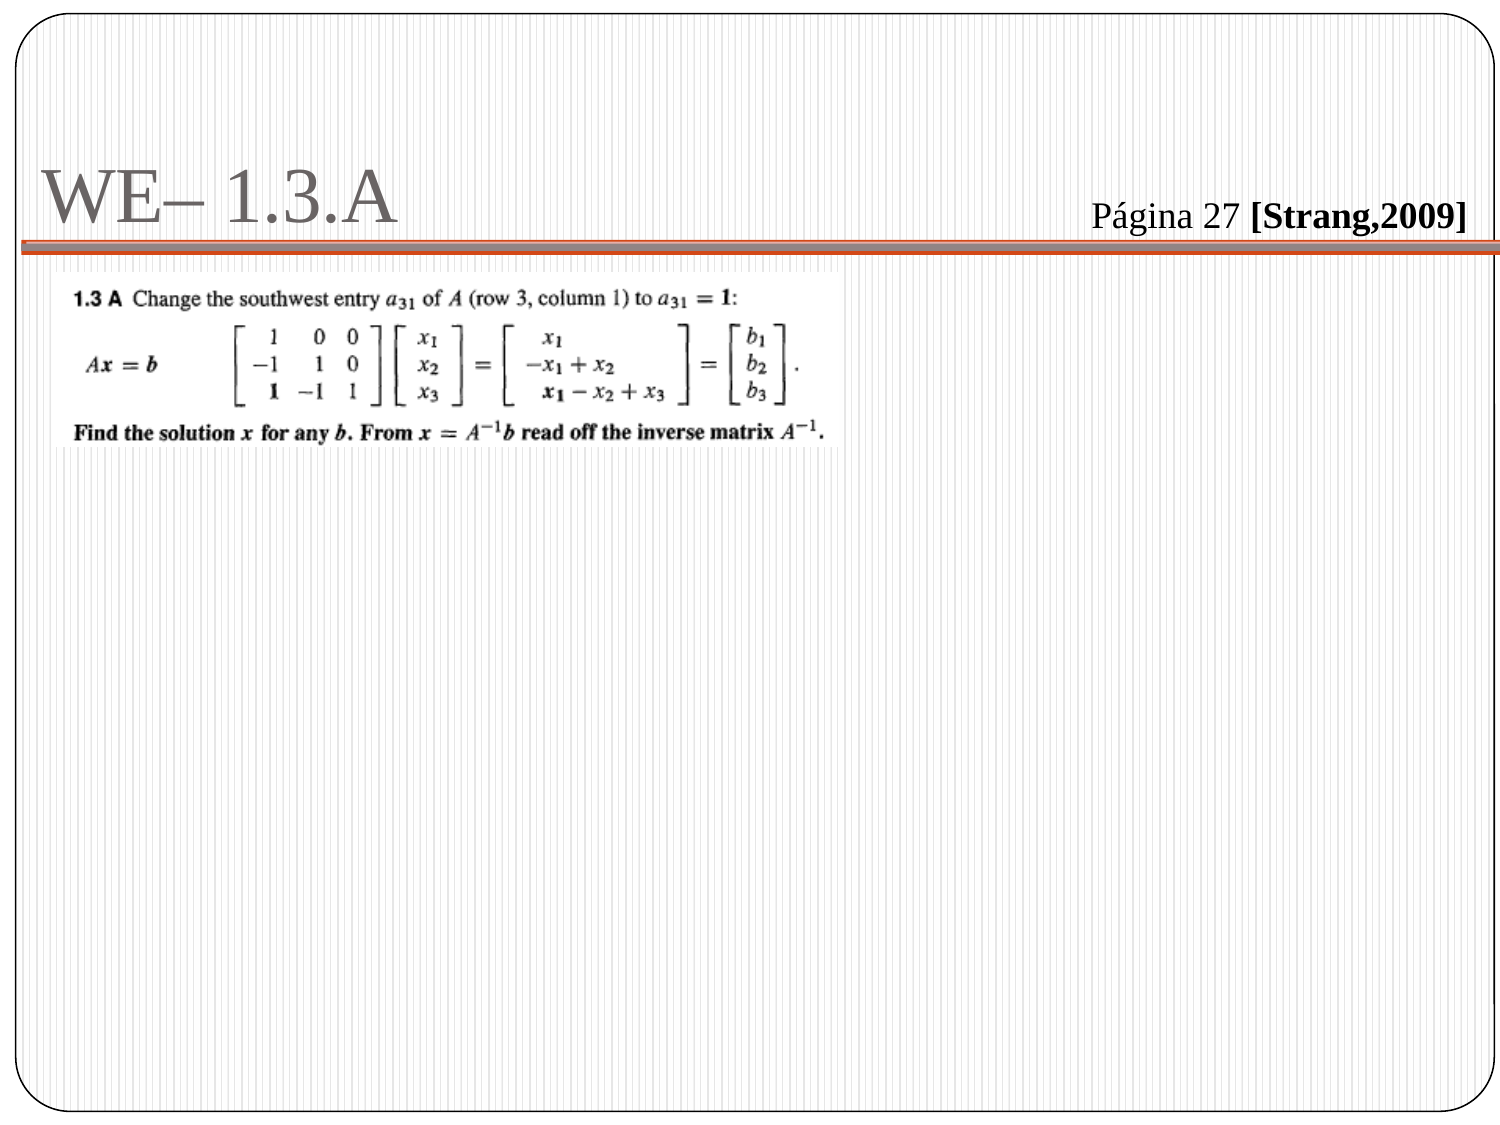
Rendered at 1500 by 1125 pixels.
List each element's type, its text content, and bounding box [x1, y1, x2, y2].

text_box Página 27 [Strang,2009] [1076, 183, 1497, 244]
title WE– 1.3.A [26, 135, 446, 254]
picture [17, 15, 1493, 1110]
